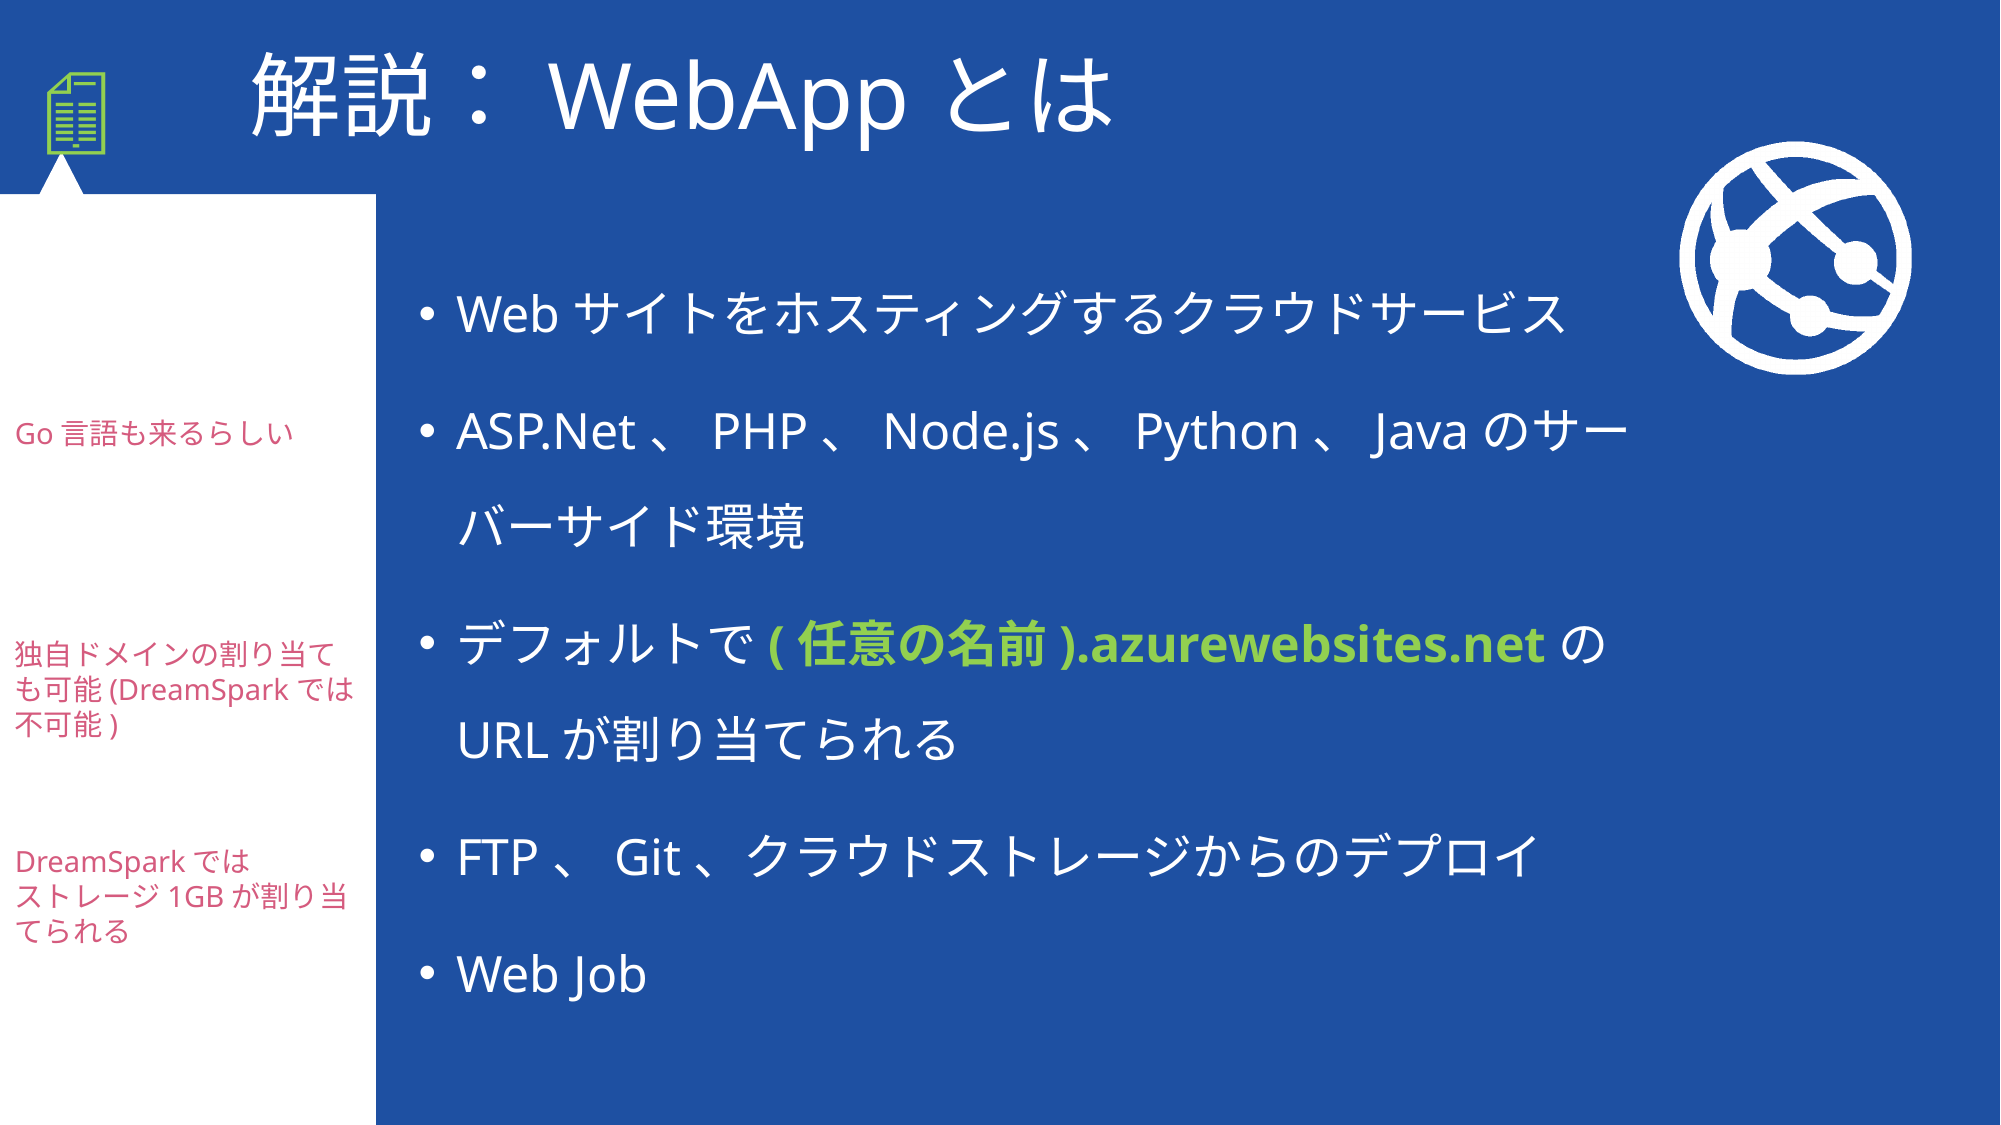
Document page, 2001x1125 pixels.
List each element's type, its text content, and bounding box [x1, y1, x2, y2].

text_box 独自ドメインの割り当ても可能(DreamSparkでは不可能) [0, 628, 375, 749]
title 解説：WebAppとは [235, 23, 1936, 177]
text_box DreamSparkでは ストレージ1GBが割り当てられる [0, 835, 375, 956]
text_box Go言語も来るらしい [0, 407, 375, 458]
picture [1679, 141, 1912, 375]
list Webサイトをホスティングするクラウドサービス ASP.Net、PHP、Node.js、Python、Javaのサーバーサイド環境 デフォルトで(任意の名前).azurewebsites.netのURLが割り当てられる FTP、Git、クラウドストレージからのデプロイ Web Job [403, 239, 1707, 1040]
